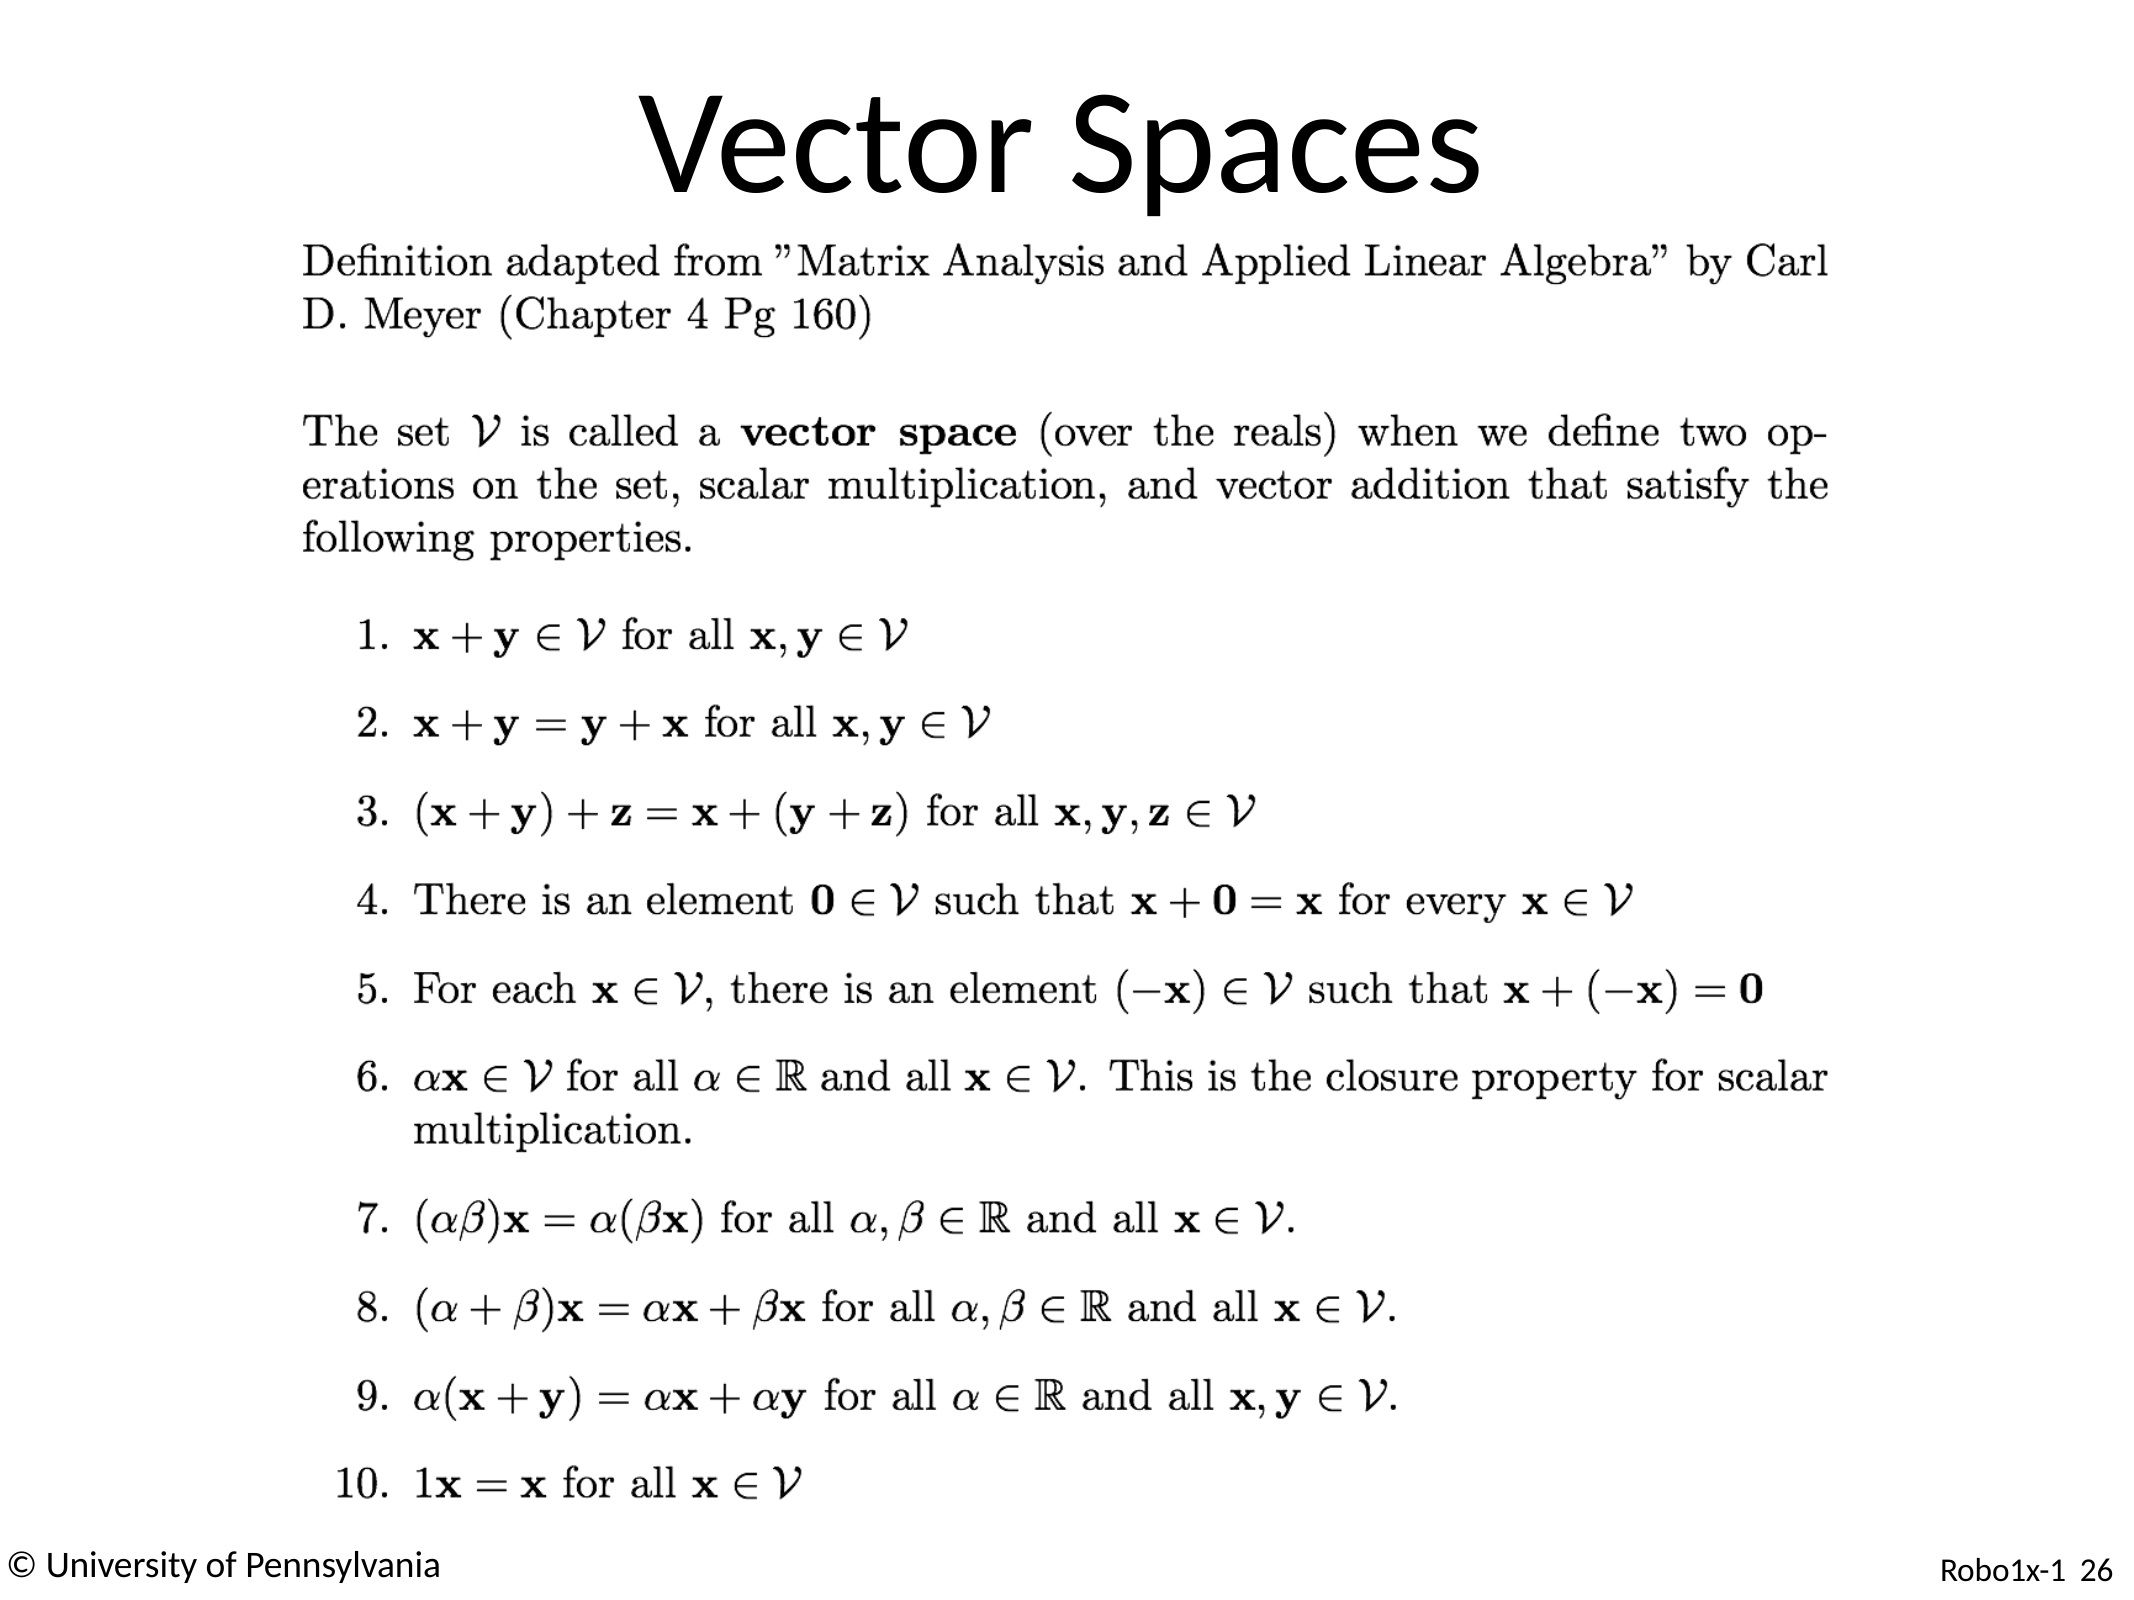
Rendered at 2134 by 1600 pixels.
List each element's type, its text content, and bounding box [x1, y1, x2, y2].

title Vector Spaces [293, 42, 1840, 310]
footer © University of Pennsylvania [4, 1546, 450, 1600]
slide_number Robo1x-1 26 [1938, 1554, 2123, 1600]
text_box [302, 241, 1830, 1500]
